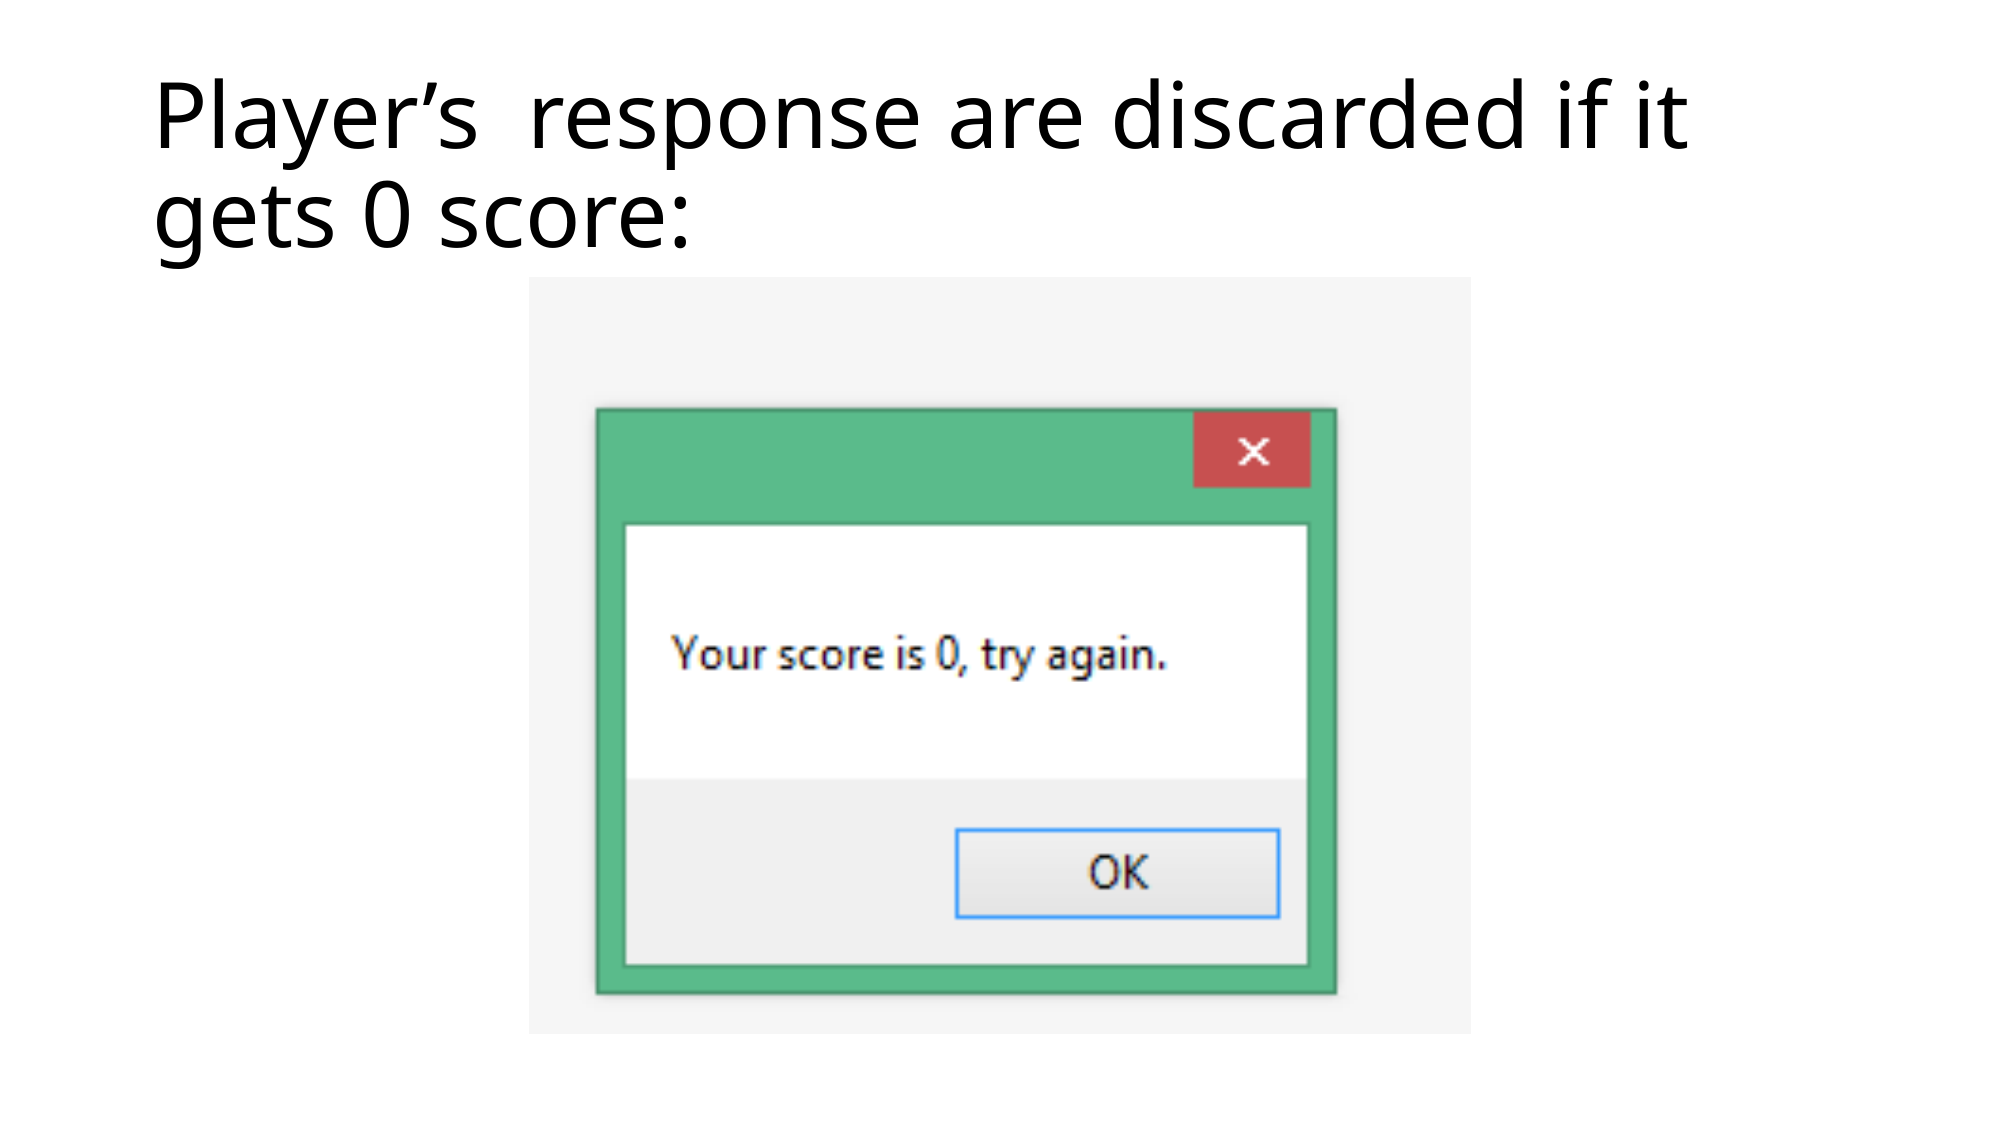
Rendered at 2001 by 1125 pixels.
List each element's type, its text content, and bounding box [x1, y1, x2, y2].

title Player’s response are discarded if it gets 0 score: [137, 59, 1863, 278]
picture [529, 277, 1471, 1034]
